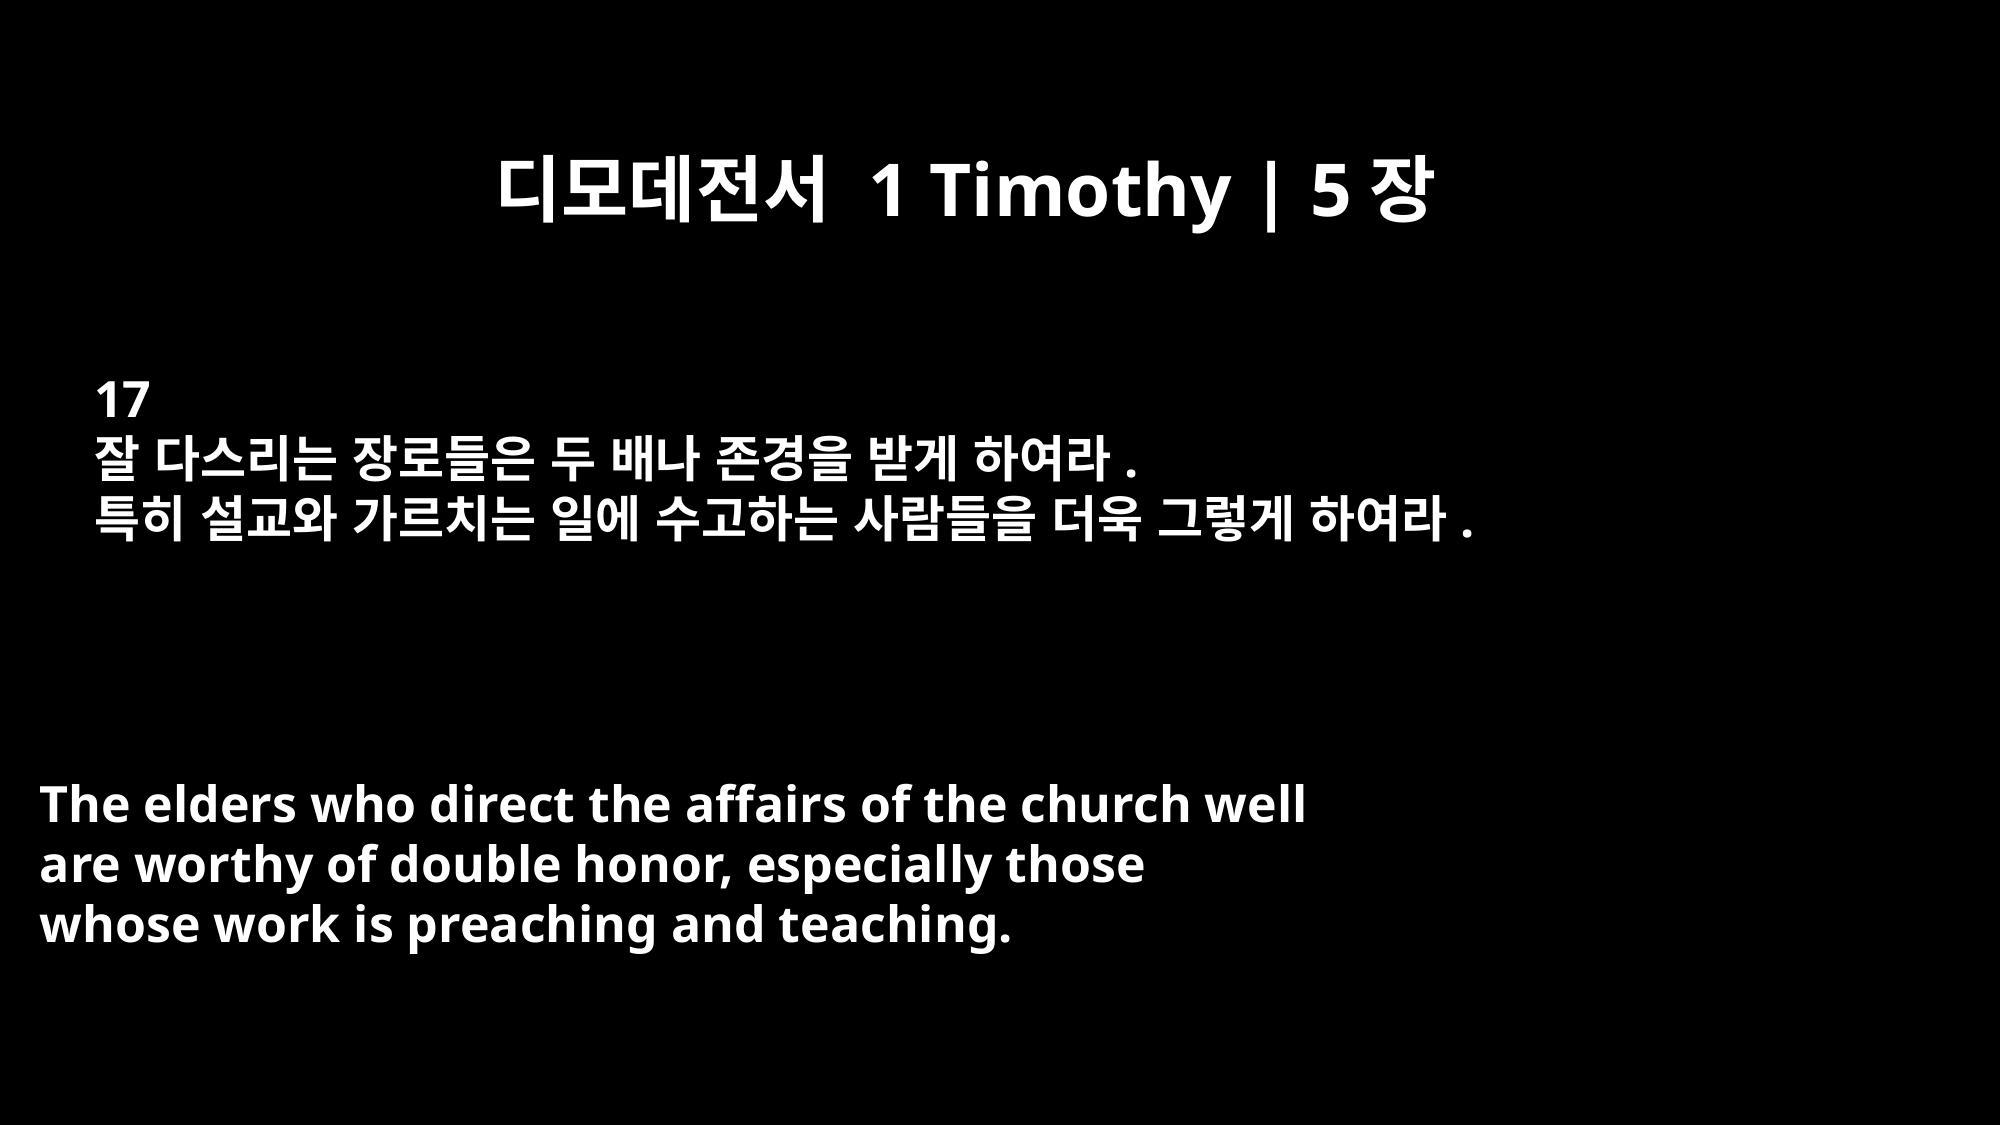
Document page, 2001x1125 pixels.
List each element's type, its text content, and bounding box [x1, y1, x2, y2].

text_box 17 잘 다스리는 장로들은 두 배나 존경을 받게 하여라. 특히 설교와 가르치는 일에 수고하는 사람들을 더욱 그렇게 하여라. [79, 359, 1490, 555]
text_box 디모데전서 1 Timothy | 5장 [479, 136, 1453, 239]
text_box The elders who direct the affairs of the church well are worthy of double honor, especially those whose work is preaching and teaching. [24, 764, 1323, 960]
